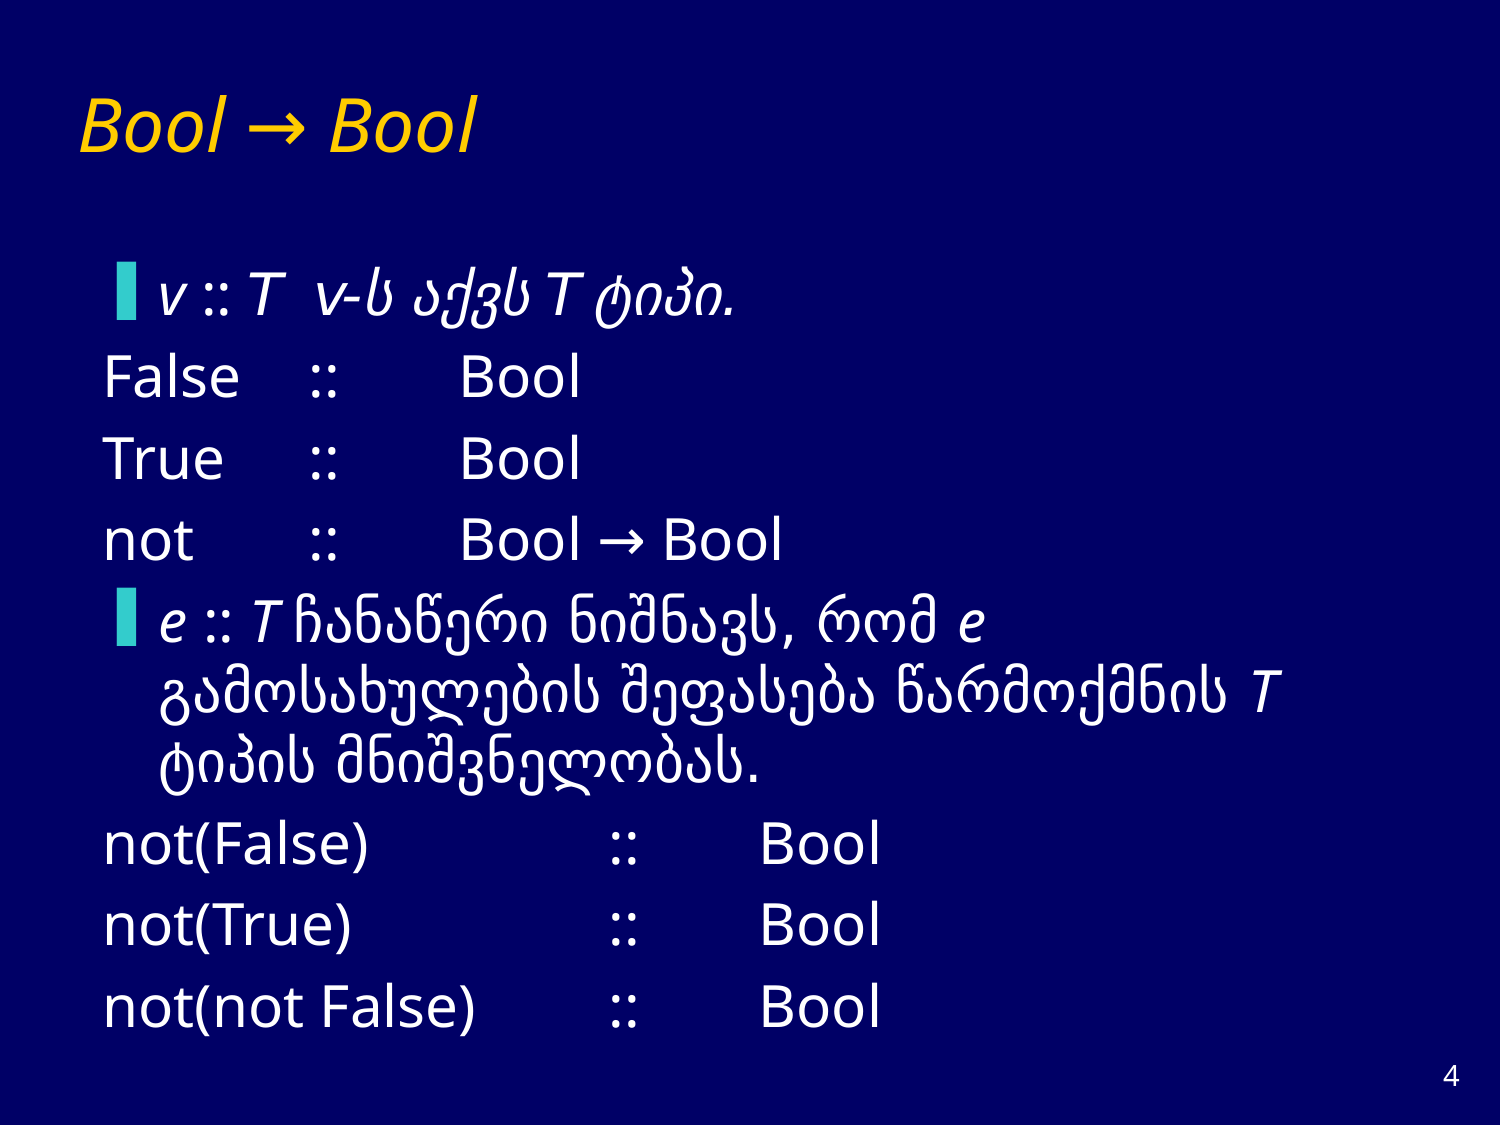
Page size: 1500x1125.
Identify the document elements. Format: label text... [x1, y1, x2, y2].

list v :: T v-ს აქვს T ტიპი. False :: Bool True :: Bool not :: Bool → Bool e :: T ჩანაწერი ნიშნავს, რომ e გამოსახულების შეფასება წარმოქმნის T ტიპის მნიშვნელობას. not(False) :: Bool not(True) :: Bool not(not False) :: Bool [87, 249, 1430, 1063]
slide_number 3 [1374, 1049, 1476, 1101]
title Bool → Bool [62, 62, 1338, 176]
